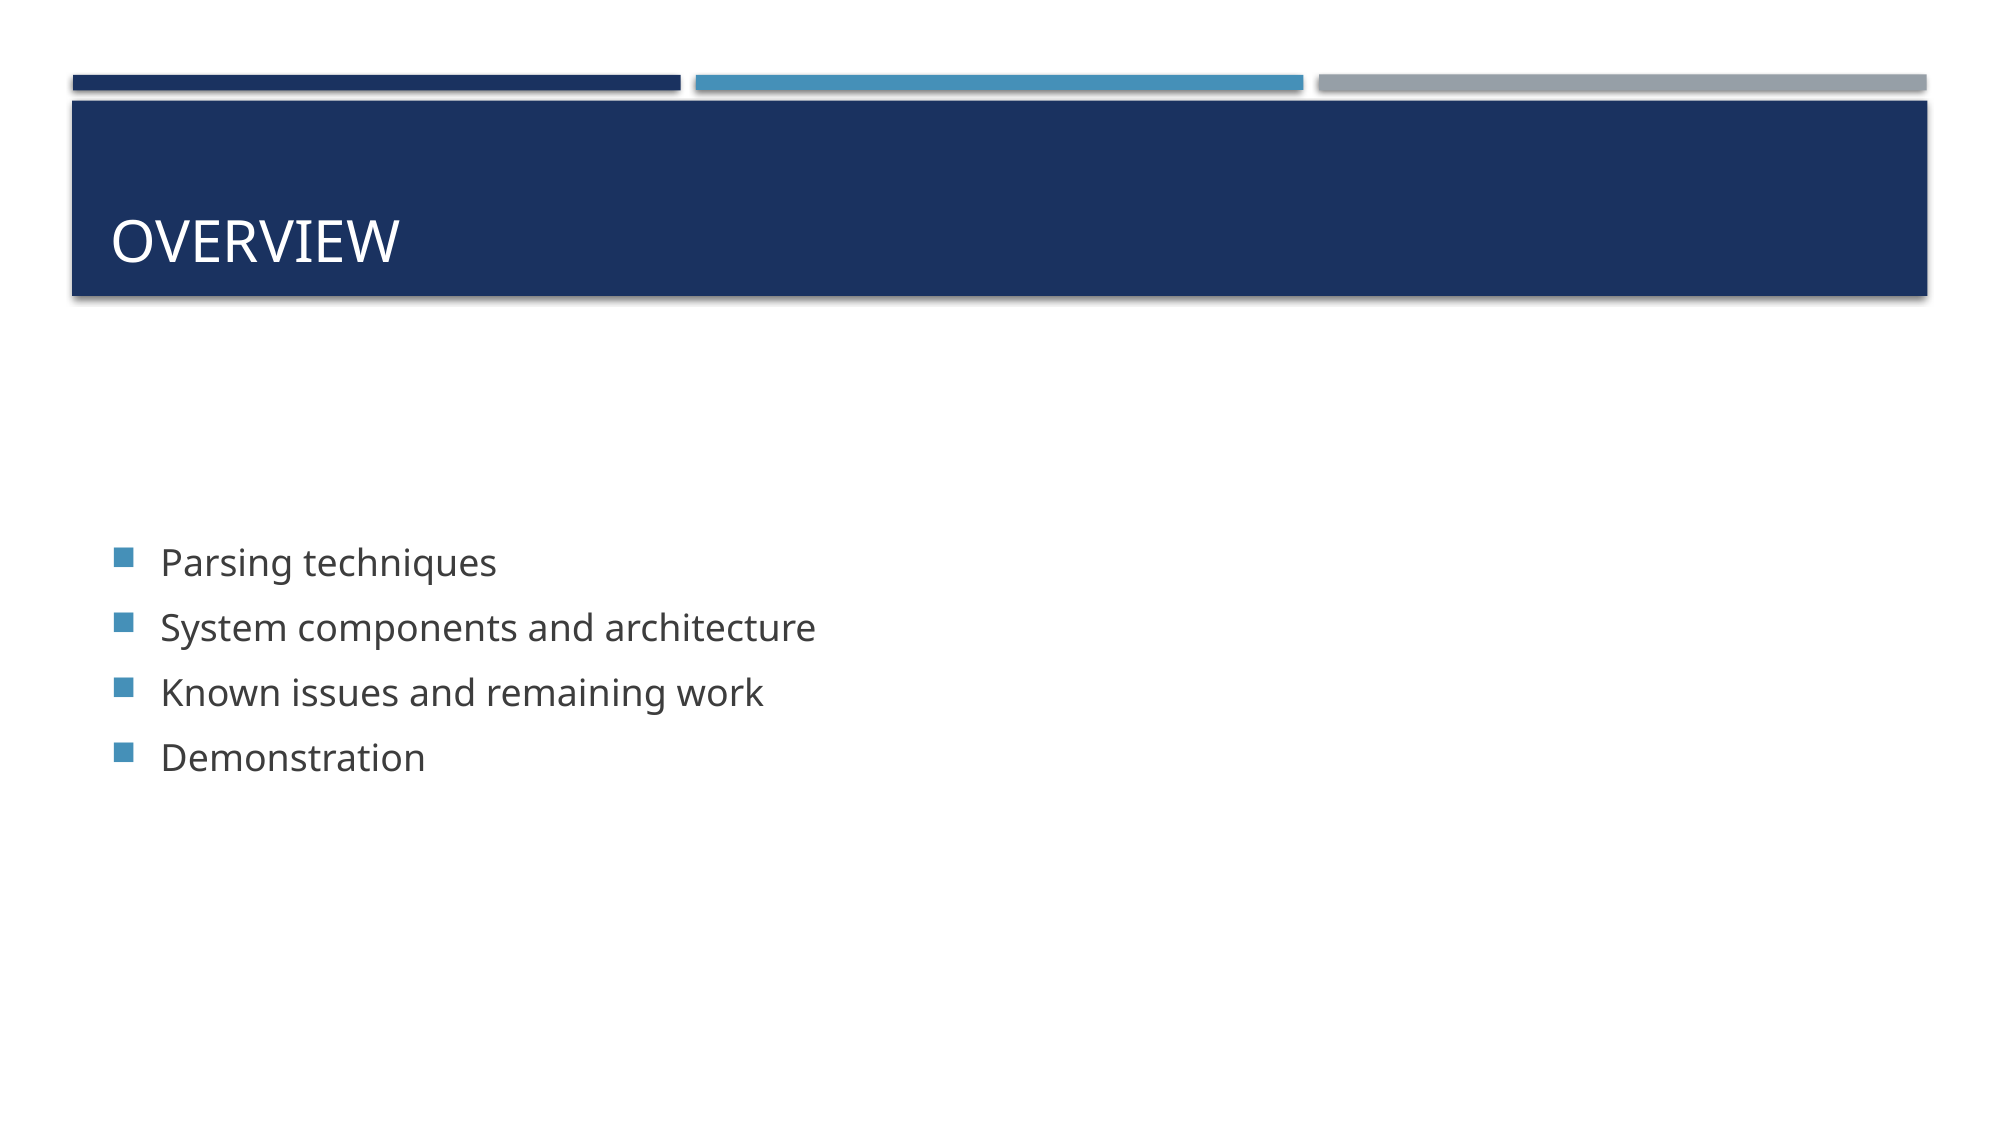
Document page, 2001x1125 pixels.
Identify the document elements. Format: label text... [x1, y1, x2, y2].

title Overview [95, 115, 1905, 282]
list Parsing techniques System components and architecture Known issues and remaining work Demonstration [95, 357, 1905, 962]
